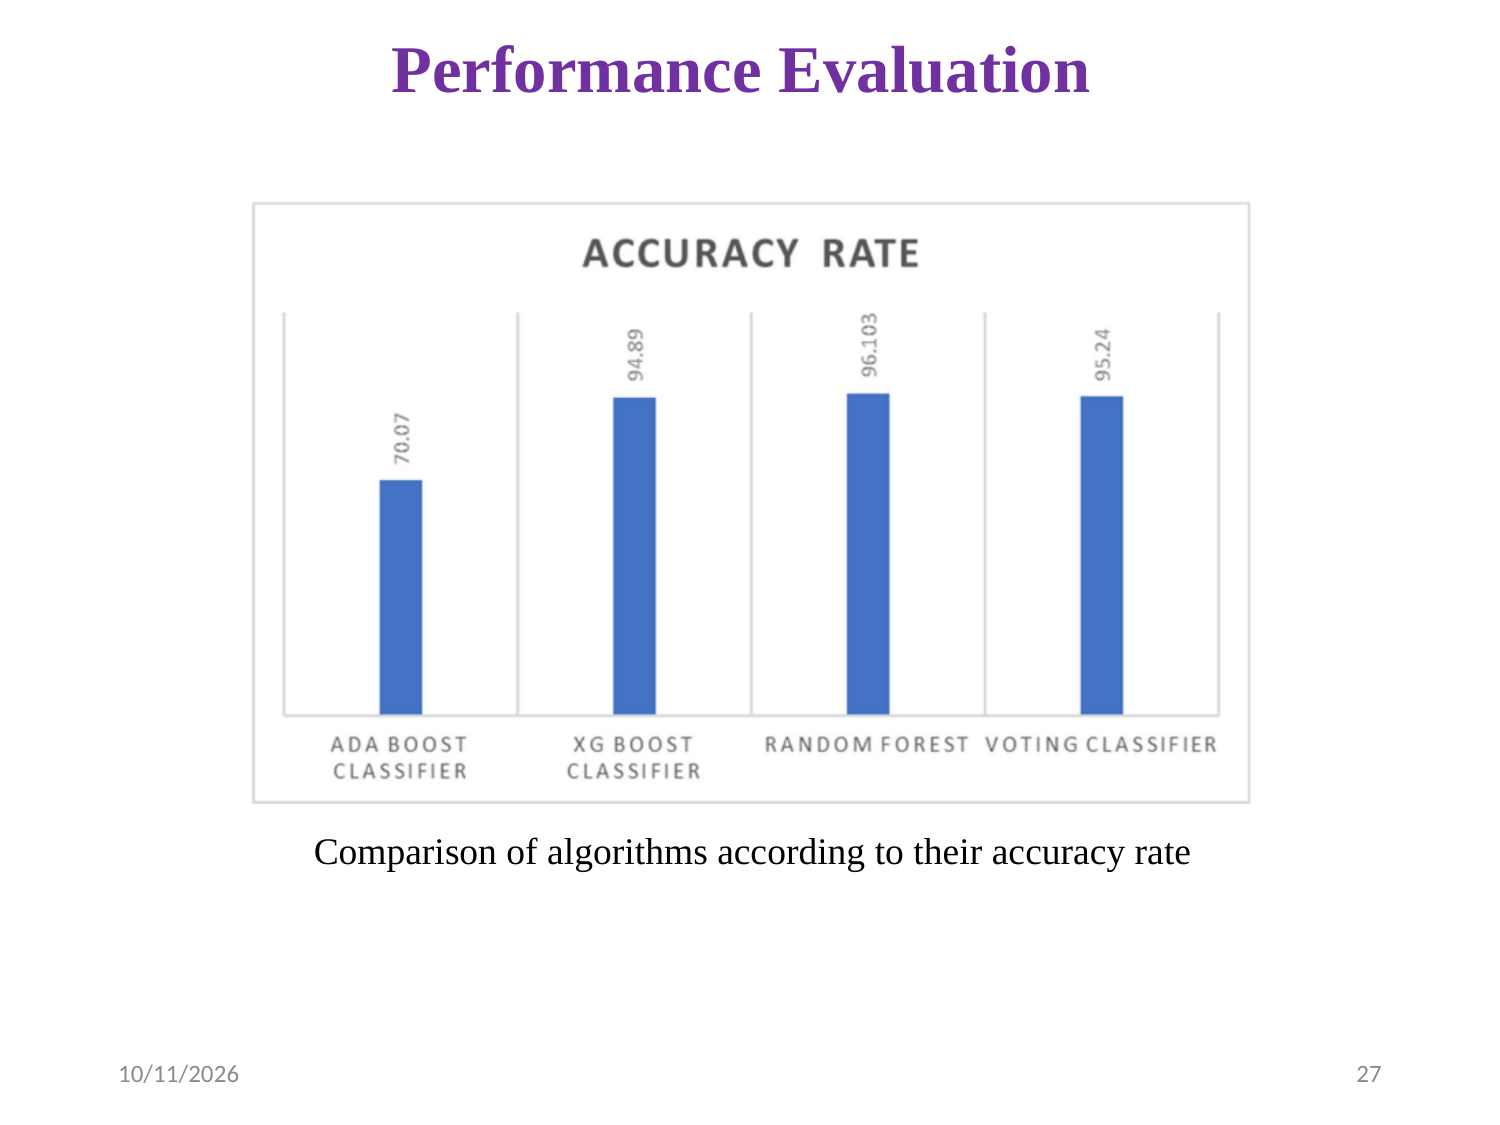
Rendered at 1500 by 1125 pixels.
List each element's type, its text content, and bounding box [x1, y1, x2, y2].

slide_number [103, 1042, 441, 1103]
title Performance Evaluation [103, 27, 1397, 115]
text_box Comparison of algorithms according to their accuracy rate [249, 819, 1266, 879]
slide_number 27 [1059, 1042, 1397, 1103]
picture [234, 173, 1266, 804]
